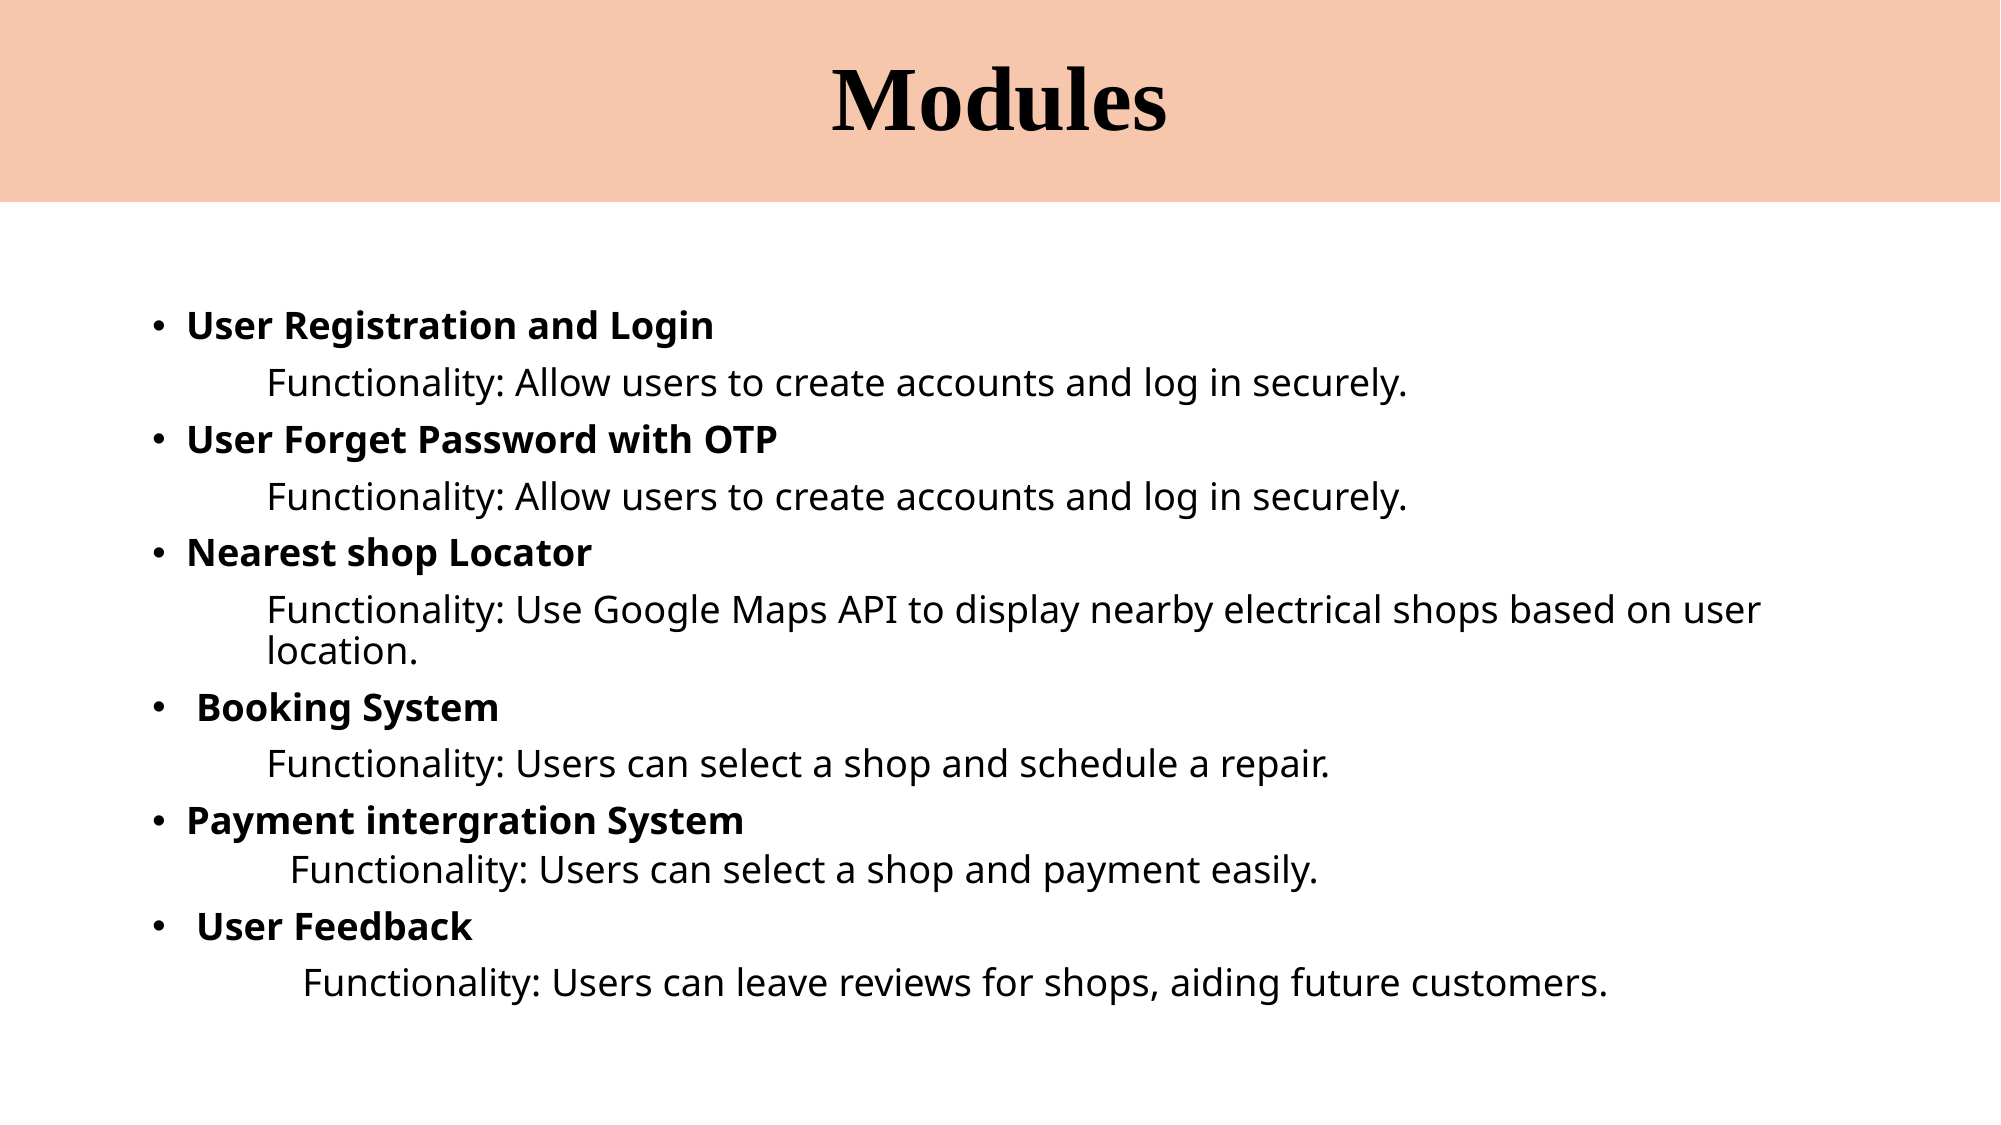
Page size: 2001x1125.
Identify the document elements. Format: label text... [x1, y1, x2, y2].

list User Registration and Login Functionality: Allow users to create accounts and log in securely. User Forget Password with OTP Functionality: Allow users to create accounts and log in securely. Nearest shop Locator Functionality: Use Google Maps API to display nearby electrical shops based on user location. Booking System Functionality: Users can select a shop and schedule a repair. Payment intergration System Functionality: Users can select a shop and payment easily. User Feedback Functionality: Users can leave reviews for shops, aiding future customers. [137, 299, 1863, 1014]
title Modules [0, 0, 2000, 202]
